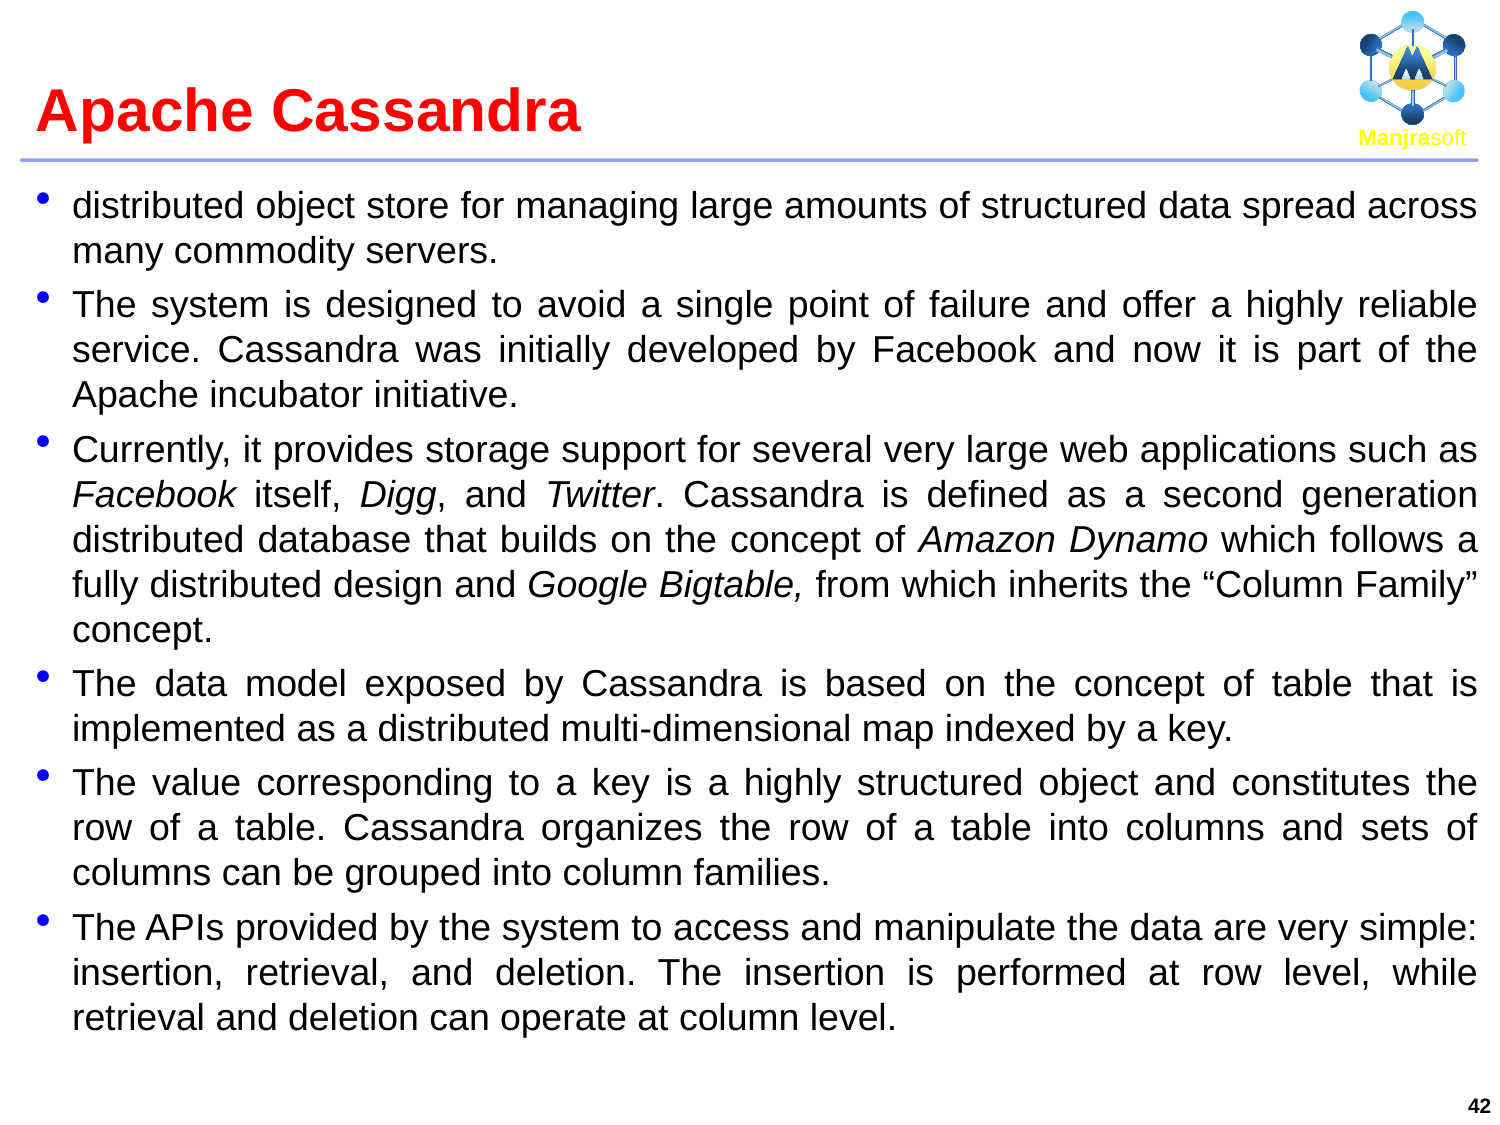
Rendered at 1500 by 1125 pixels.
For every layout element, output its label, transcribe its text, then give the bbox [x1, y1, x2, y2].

slide_number 42 [1364, 1093, 1500, 1120]
list distributed object store for managing large amounts of structured data spread across many commodity servers. The system is designed to avoid a single point of failure and offer a highly reliable service. Cassandra was initially developed by Facebook and now it is part of the Apache incubator initiative. Currently, it provides storage support for several very large web applications such as Facebook itself, Digg, and Twitter. Cassandra is defined as a second generation distributed database that builds on the concept of Amazon Dynamo which follows a fully distributed design and Google Bigtable, from which inherits the “Column Family” concept. The data model exposed by Cassandra is based on the concept of table that is implemented as a distributed multi-dimensional map indexed by a key. The value corresponding to a key is a highly structured object and constitutes the row of a table. Cassandra organizes the row of a table into columns and sets of columns can be grouped into column families. The APIs provided by the system to access and manipulate the data are very simple: insertion, retrieval, and deletion. The insertion is performed at row level, while retrieval and deletion can operate at column level. [26, 176, 1479, 1092]
title Apache Cassandra [26, 0, 1479, 145]
